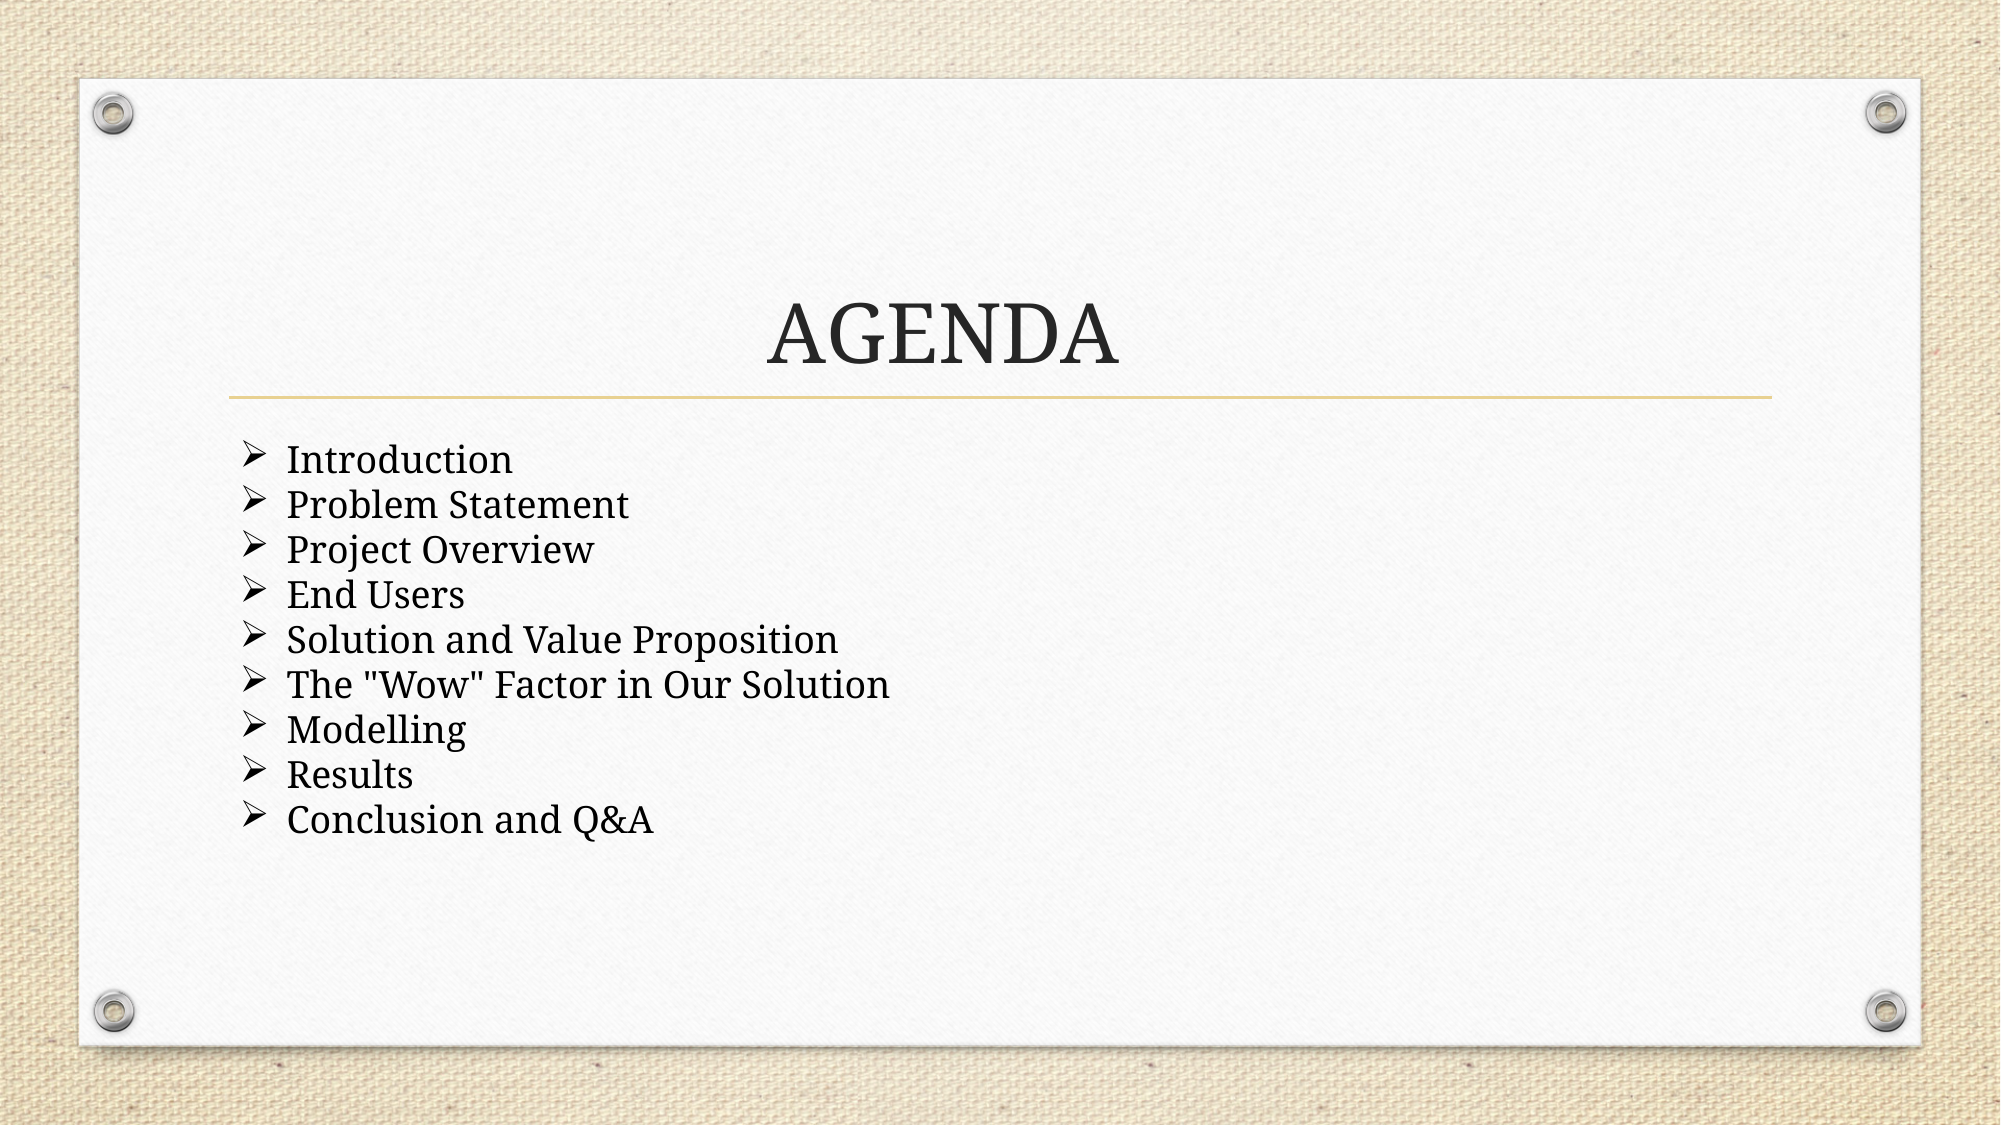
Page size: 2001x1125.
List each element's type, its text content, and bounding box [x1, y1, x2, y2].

text_box Introduction Problem Statement Project Overview End Users Solution and Value Proposition The "Wow" Factor in Our Solution Modelling Results Conclusion and Q&A [224, 428, 1275, 894]
title AGENDA [212, 224, 1675, 436]
picture [0, 0, 2001, 1125]
